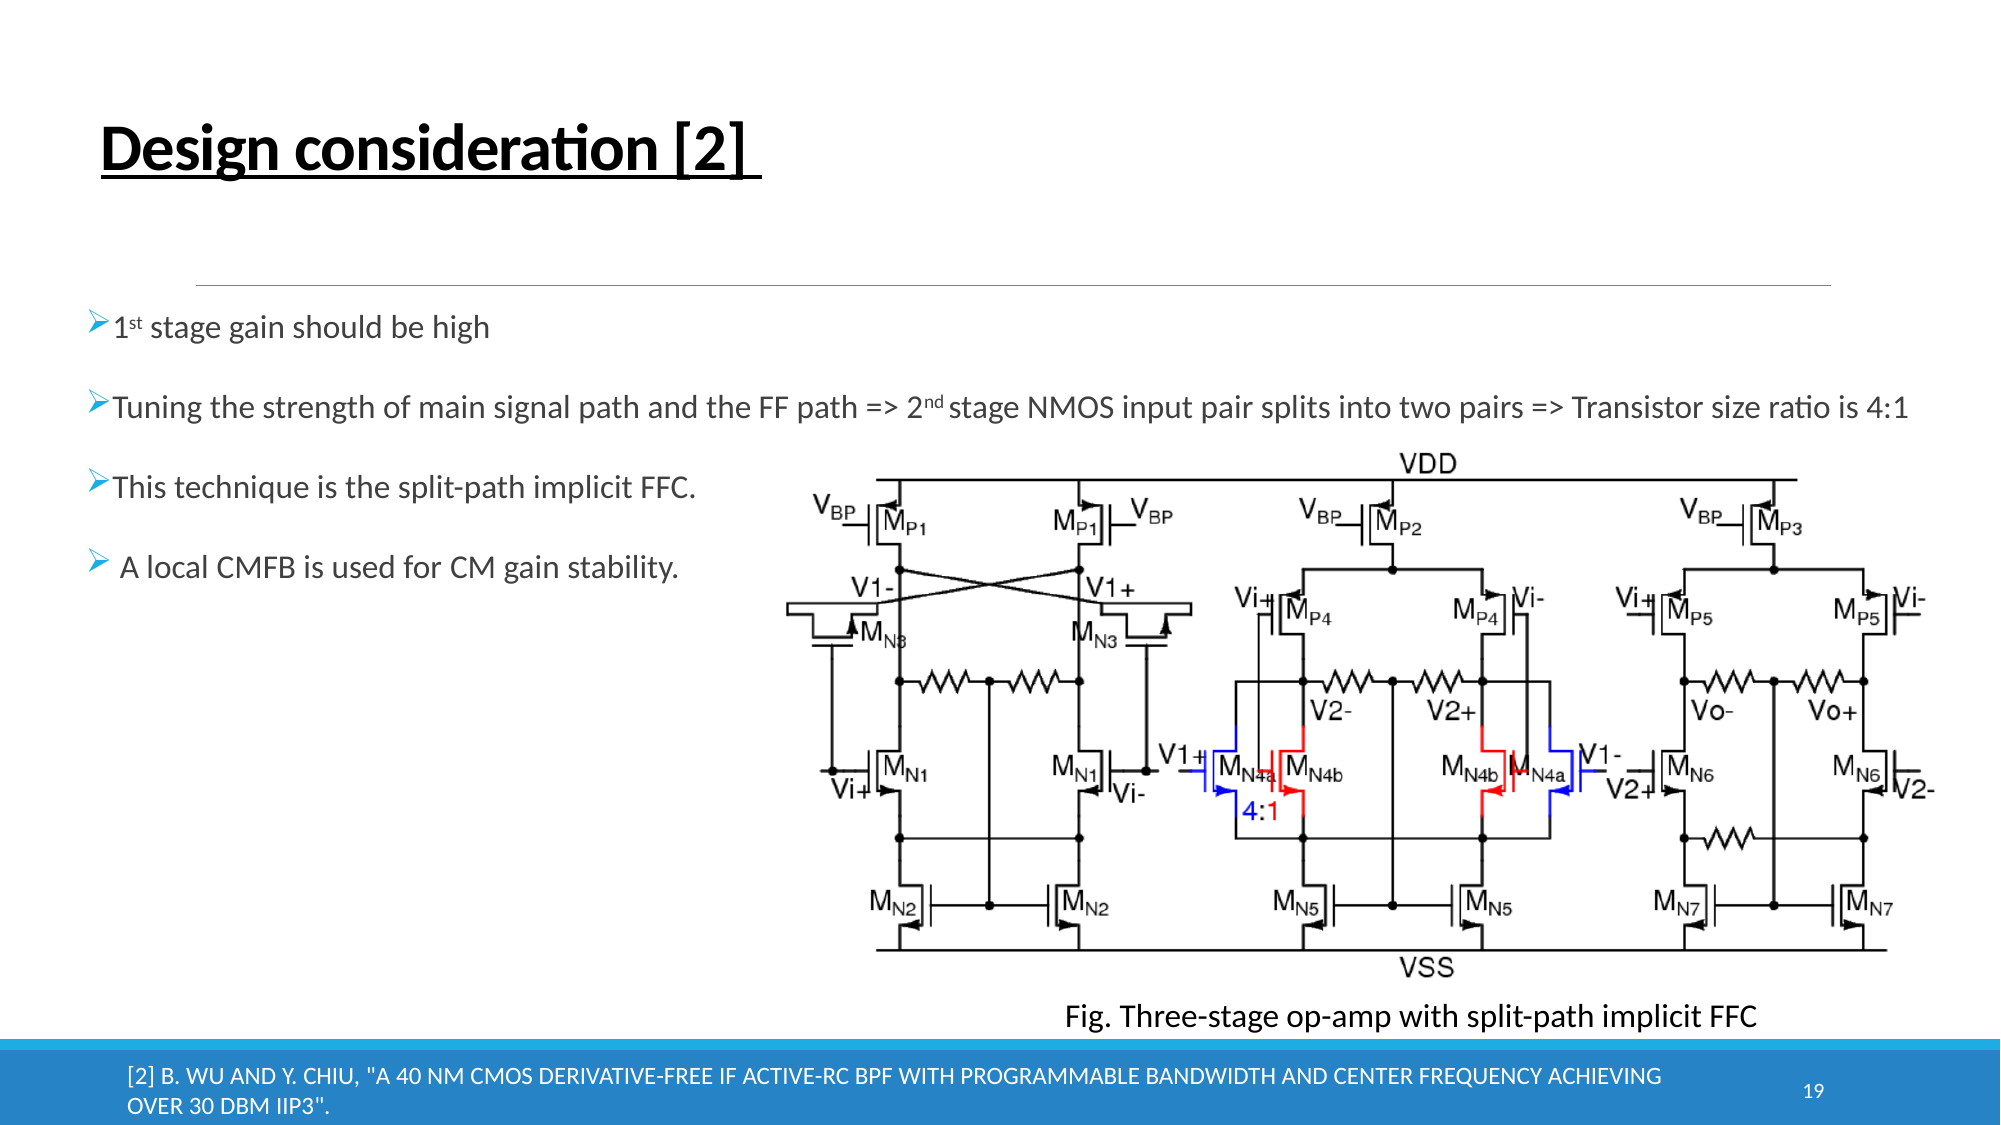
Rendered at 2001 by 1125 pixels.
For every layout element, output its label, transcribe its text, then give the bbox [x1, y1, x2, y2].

footer [2] B. Wu and Y. Chiu, "A 40 nm CMOS Derivative-Free IF Active-RC BPF With Programmable Bandwidth and Center Frequency Achieving Over 30 dBm IIP3". [112, 1059, 1624, 1120]
title Design consideration [2] [85, 75, 1811, 191]
text_box Fig. Three-stage op-amp with split-path implicit FFC [1050, 991, 1811, 1041]
picture [776, 440, 1944, 984]
slide_number 19 [1624, 1059, 1840, 1120]
list 1st stage gain should be high Tuning the strength of main signal path and the FF path => 2nd stage NMOS input pair splits into two pairs => Transistor size ratio is 4:1 This technique is the split-path implicit FFC. A local CMFB is used for CM gain stability. [85, 298, 1930, 1025]
